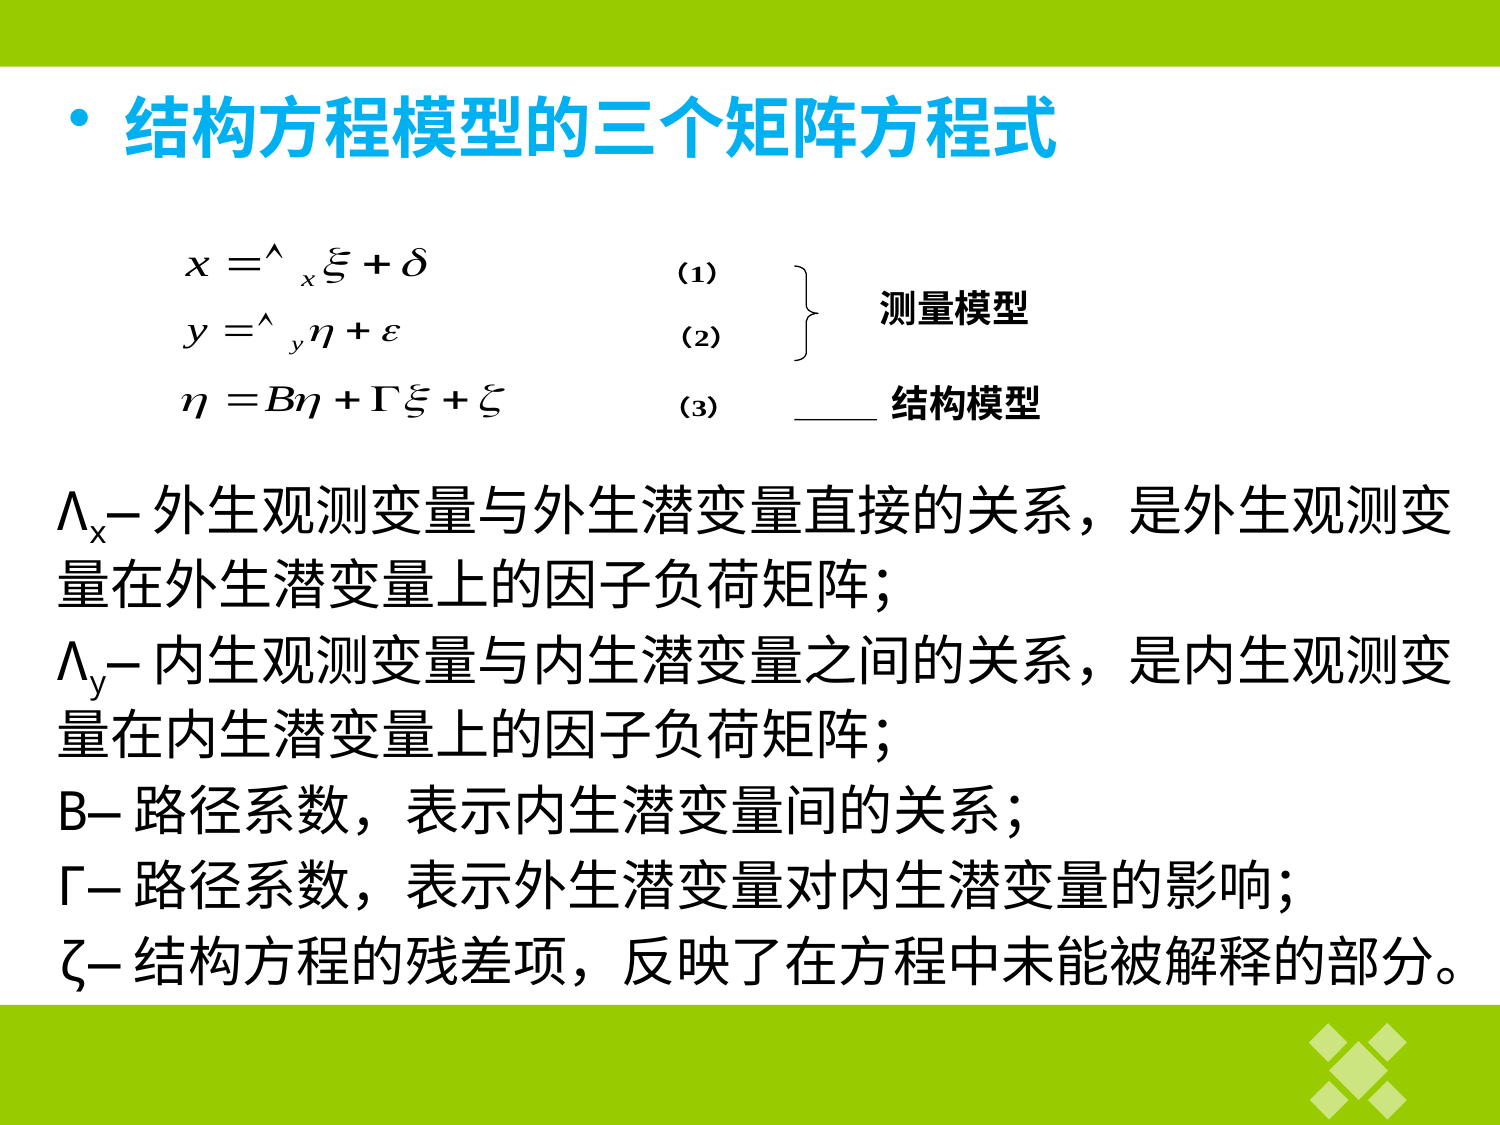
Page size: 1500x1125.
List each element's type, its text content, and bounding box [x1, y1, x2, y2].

text_box Λx—外生观测变量与外生潜变量直接的关系，是外生观测变量在外生潜变量上的因子负荷矩阵； Λy—内生观测变量与内生潜变量之间的关系，是内生观测变量在内生潜变量上的因子负荷矩阵； В—路径系数，表示内生潜变量间的关系； Г—路径系数，表示外生潜变量对内生潜变量的影响； ζ—结构方程的残差项，反映了在方程中未能被解释的部分。 [41, 468, 1500, 1000]
text_box 结构方程模型的三个矩阵方程式 [53, 78, 1403, 170]
picture [174, 231, 1401, 437]
